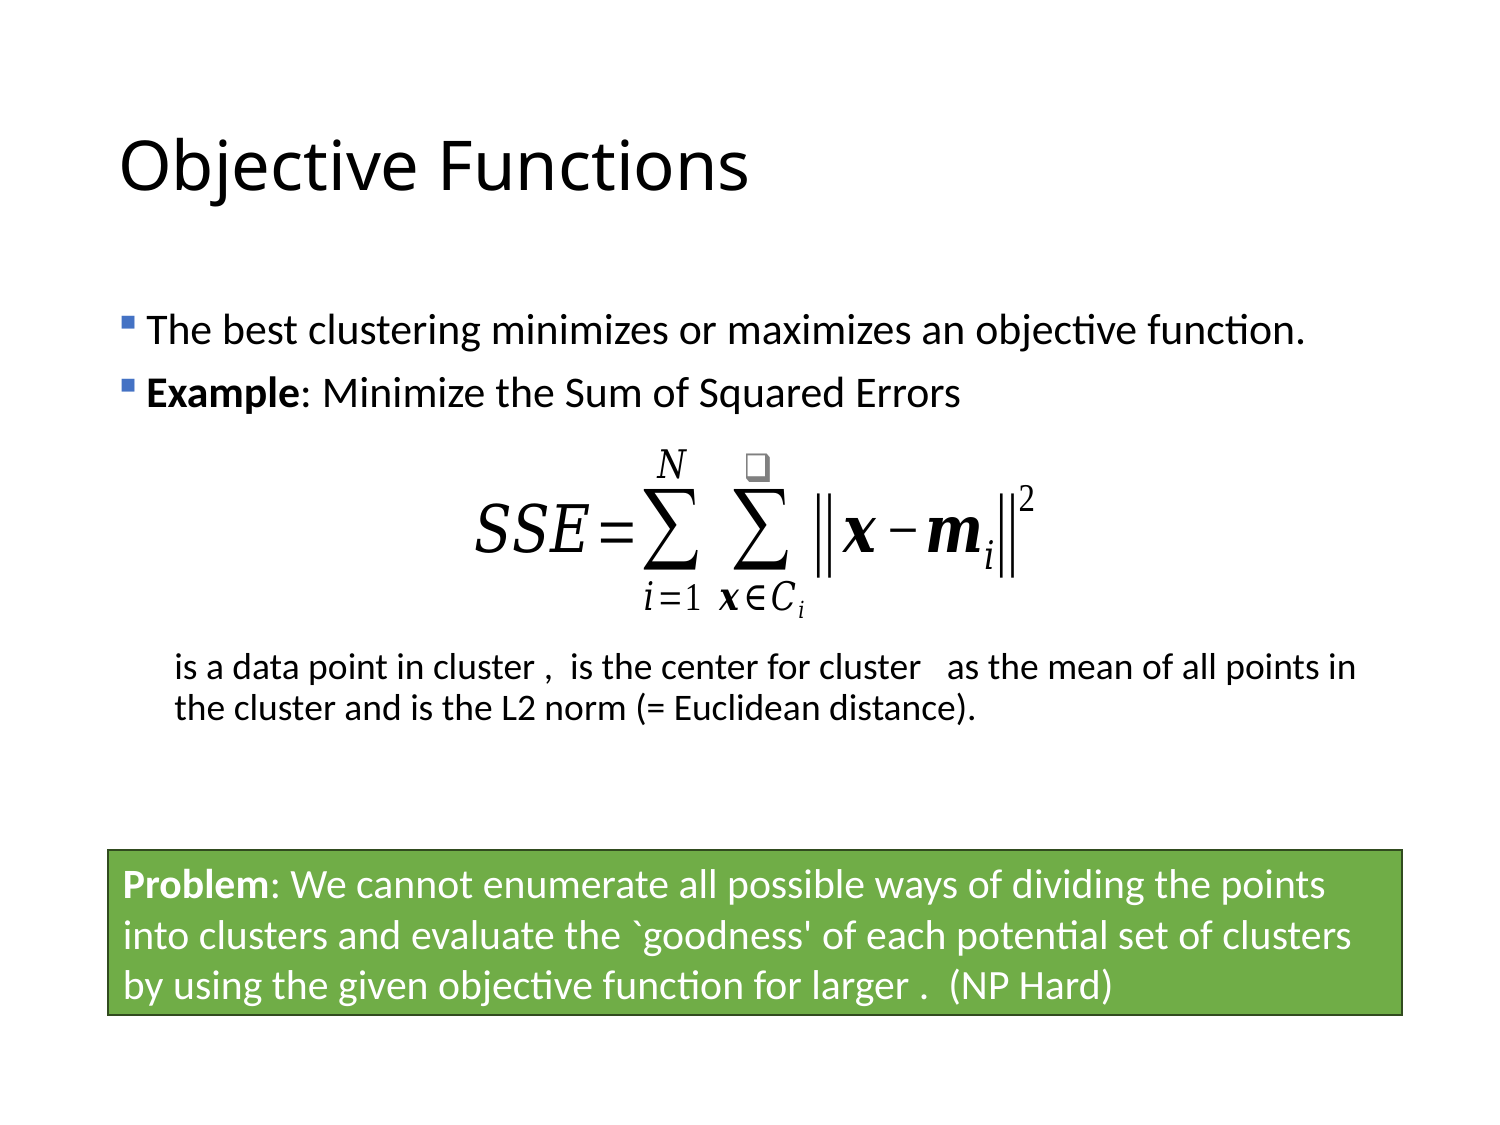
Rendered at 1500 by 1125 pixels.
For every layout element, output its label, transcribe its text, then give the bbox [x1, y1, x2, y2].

title Objective Functions [103, 59, 1397, 278]
